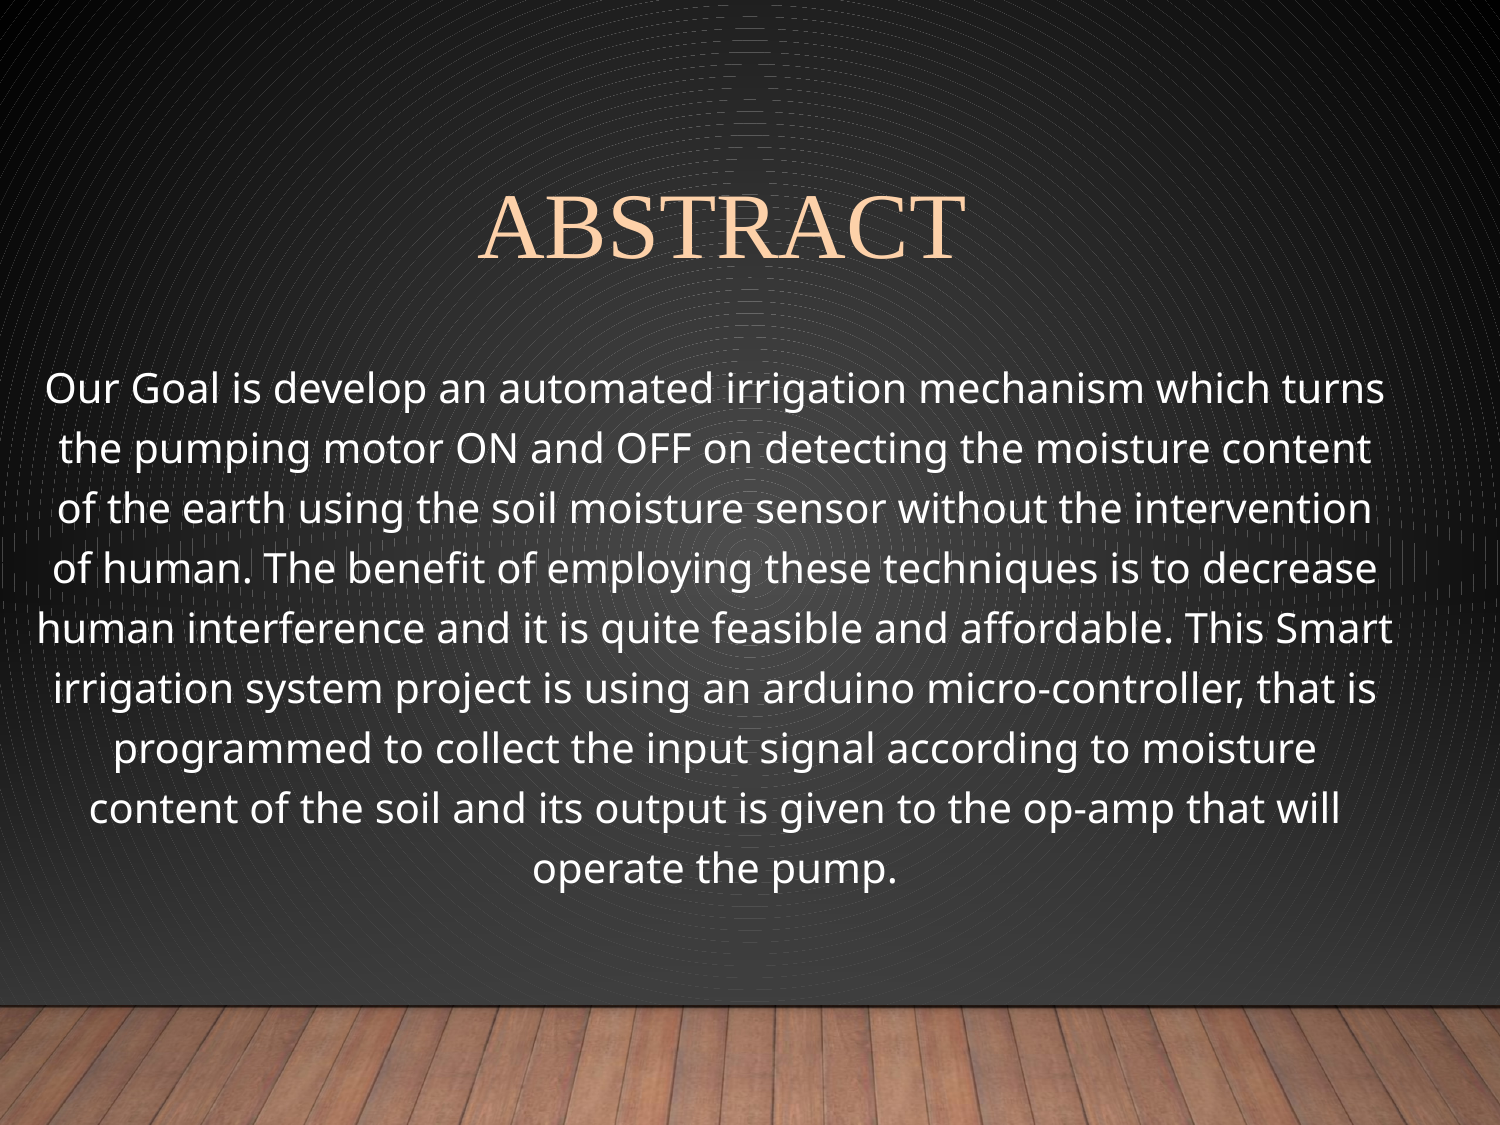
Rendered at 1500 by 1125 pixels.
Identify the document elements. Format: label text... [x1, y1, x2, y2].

picture [0, 1005, 1500, 1125]
title ABSTRACT [116, 44, 1180, 287]
list Our Goal is develop an automated irrigation mechanism which turns the pumping motor ON and OFF on detecting the moisture content of the earth using the soil moisture sensor without the intervention of human. The benefit of employing these techniques is to decrease human interference and it is quite feasible and affordable. This Smart irrigation system project is using an arduino micro-controller, that is programmed to collect the input signal according to moisture content of the soil and its output is given to the op-amp that will operate the pump. [20, 336, 1410, 986]
